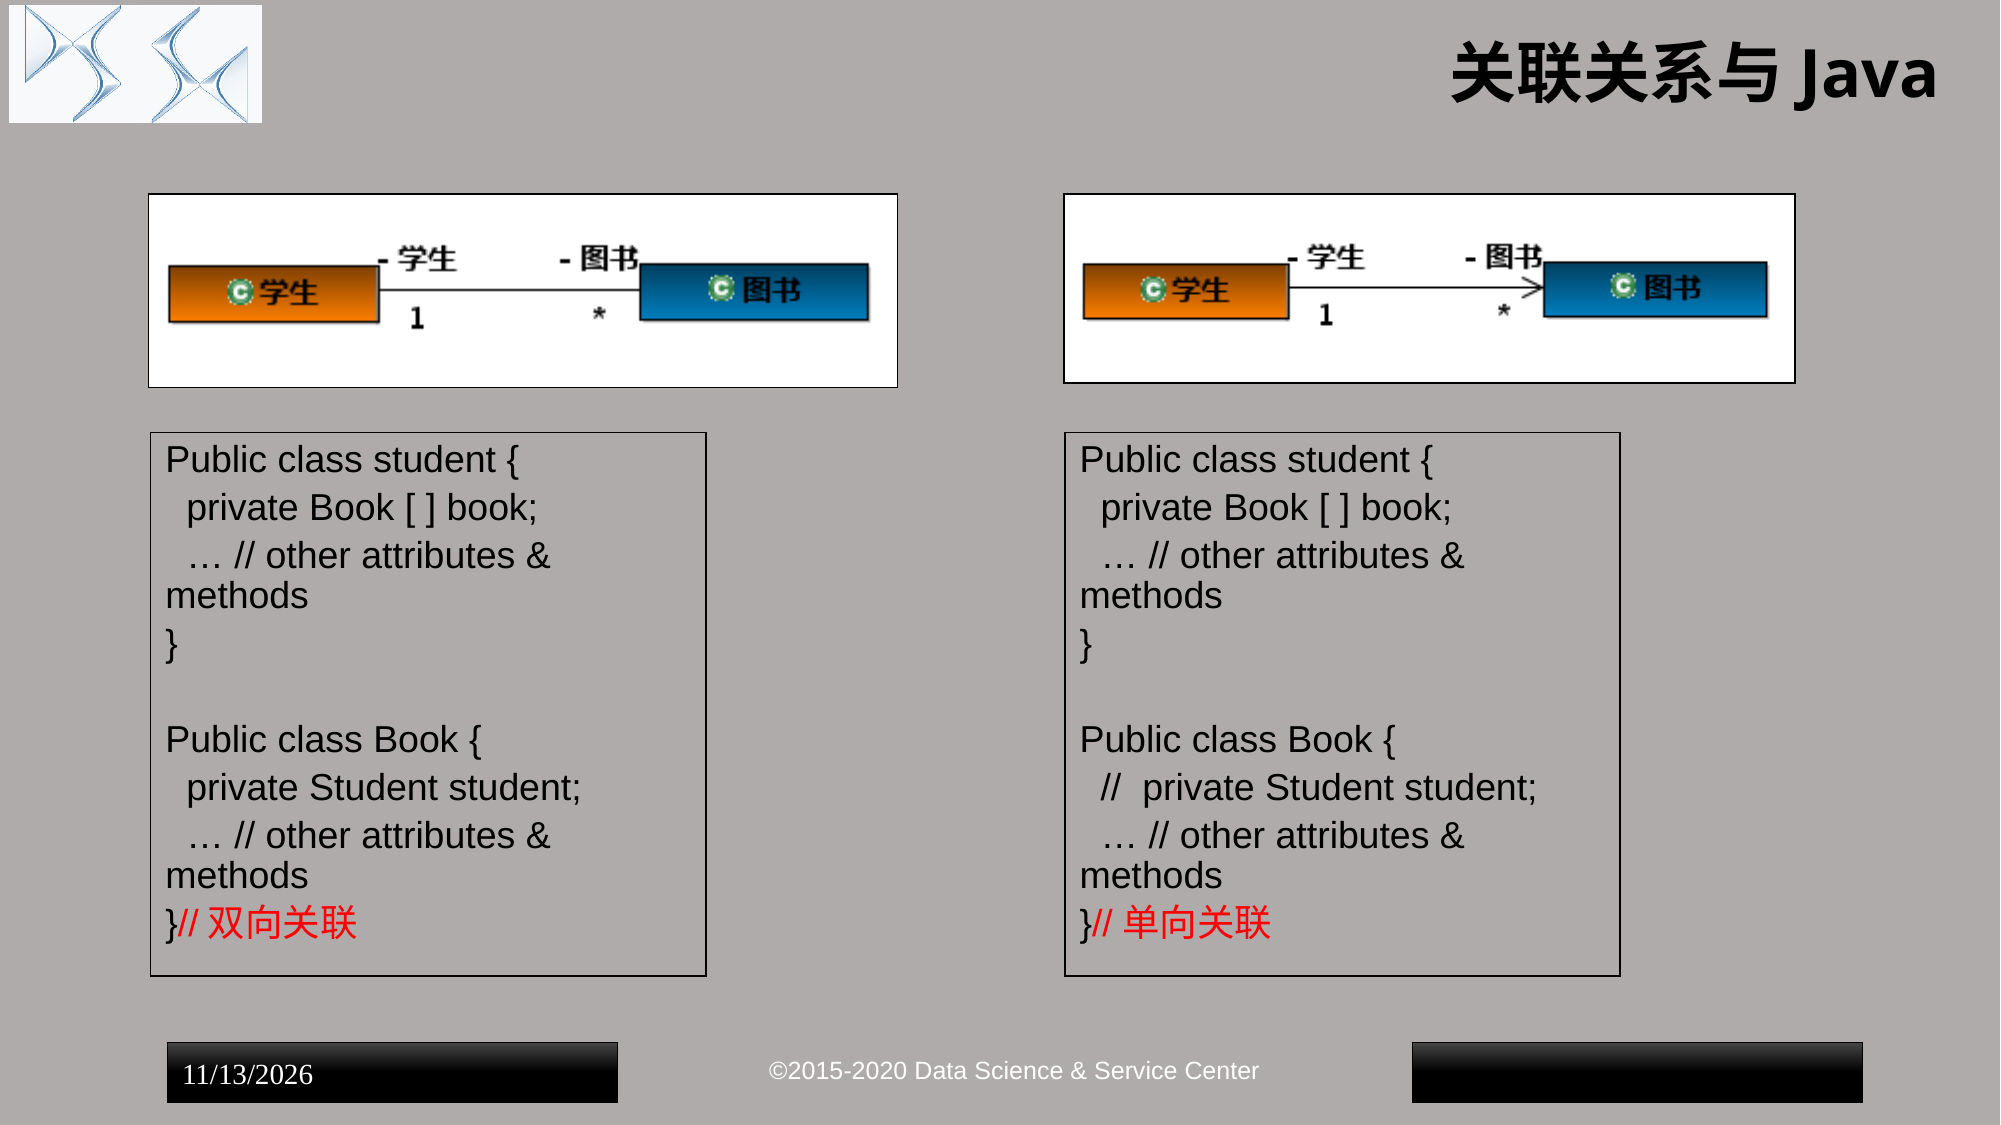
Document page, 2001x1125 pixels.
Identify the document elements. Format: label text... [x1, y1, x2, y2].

picture [149, 194, 897, 387]
slide_number [167, 1042, 618, 1103]
slide_number [1412, 1042, 1863, 1103]
picture [1064, 194, 1795, 383]
title 关联关系与Java [259, 23, 1956, 130]
text_box Public class student { private Book [ ] book; … // other attributes & methods } Public class Book { // private Student student; … // other attributes & methods }//单向关联 [1064, 432, 1621, 976]
footer ©2015-2020 Data Science & Service Center [677, 1042, 1353, 1103]
text_box Public class student { private Book [ ] book; … // other attributes & methods } Public class Book { private Student student; … // other attributes & methods }//双向关联 [150, 432, 706, 976]
